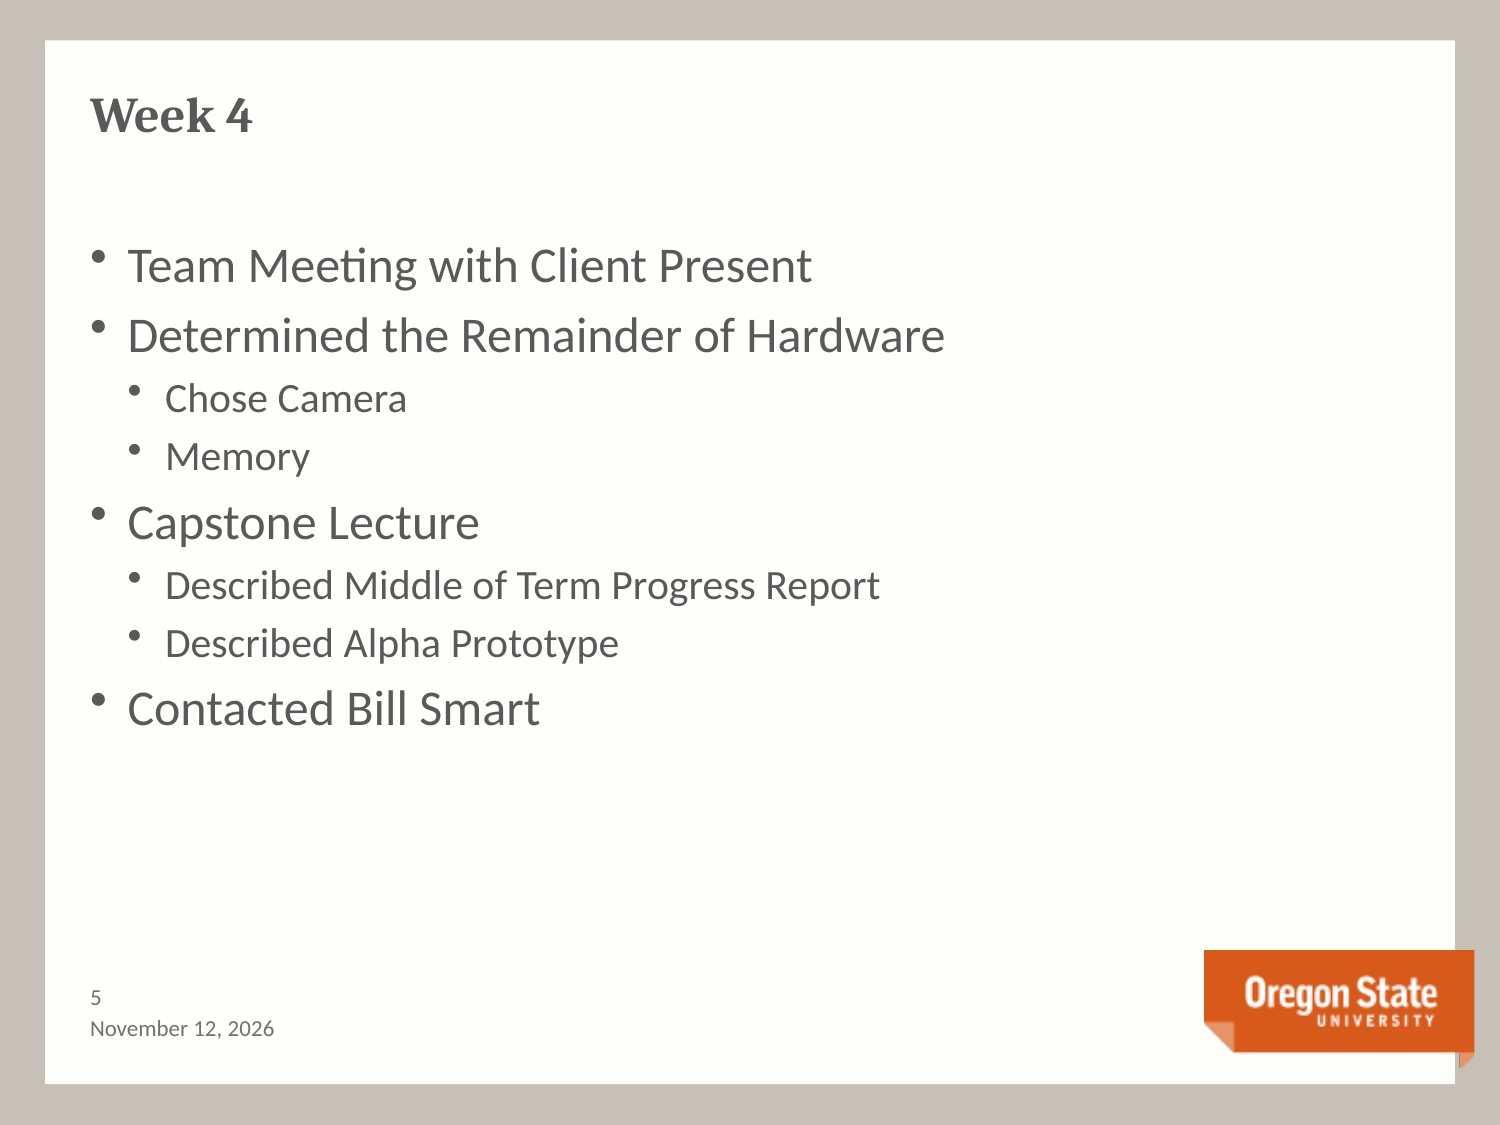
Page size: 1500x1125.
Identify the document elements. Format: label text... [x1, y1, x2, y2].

title Week 4 [75, 75, 1425, 188]
list Team Meeting with Client Present Determined the Remainder of Hardware Chose Camera Memory Capstone Lecture Described Middle of Term Progress Report Described Alpha Prototype Contacted Bill Smart [75, 224, 1425, 938]
slide_number 4 [75, 982, 135, 1013]
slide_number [75, 1012, 375, 1043]
